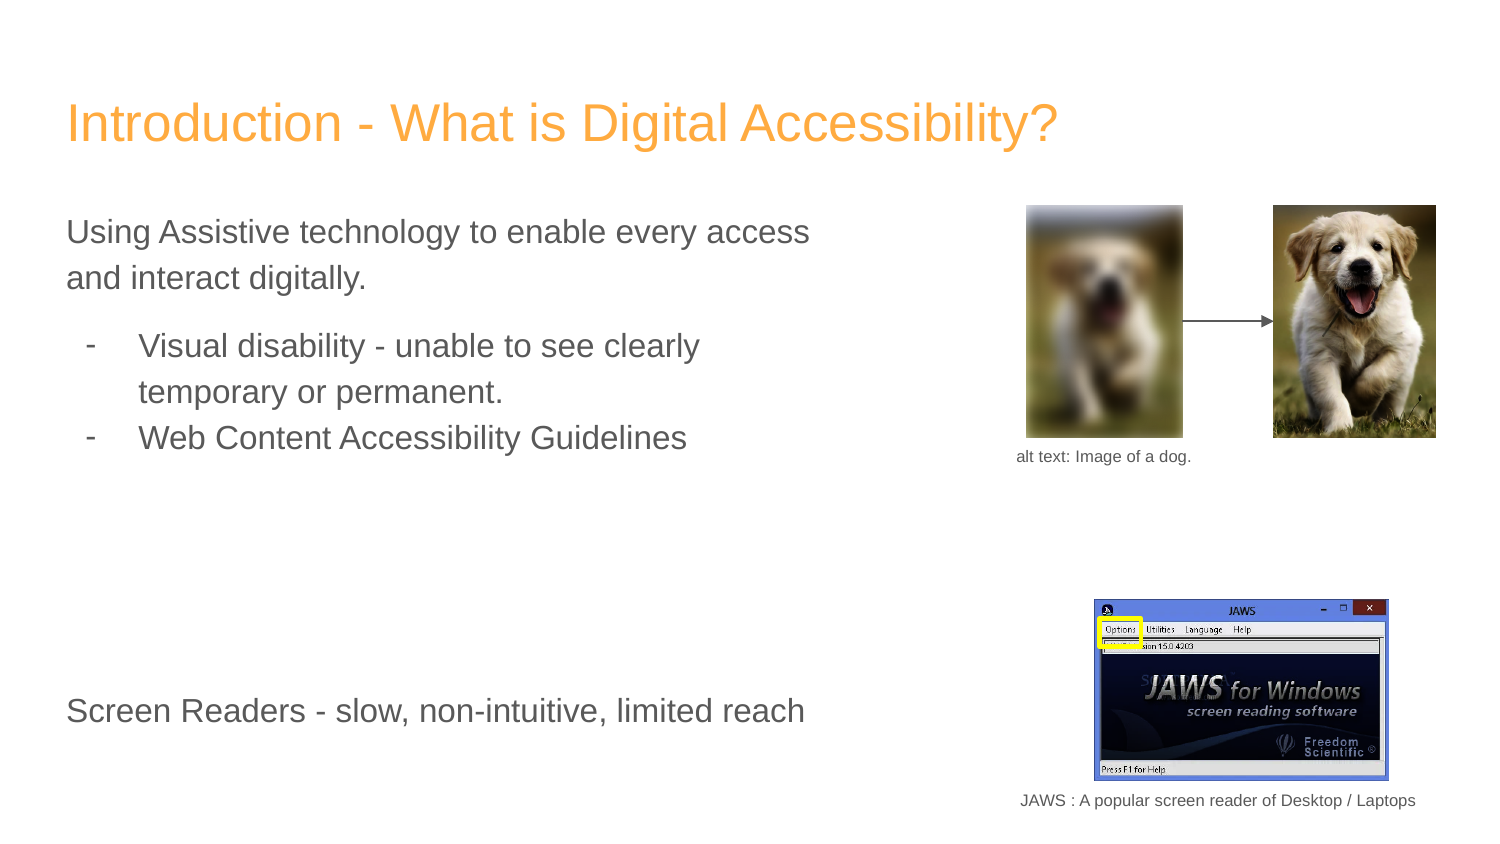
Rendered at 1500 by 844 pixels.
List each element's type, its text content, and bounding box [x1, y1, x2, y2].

picture [1273, 205, 1436, 438]
list Using Assistive technology to enable every access and interact digitally. Visual disability - unable to see clearly temporary or permanent. Web Content Accessibility Guidelines Screen Readers - slow, non-intuitive, limited reach [51, 189, 865, 750]
picture [1026, 205, 1183, 438]
title Introduction - What is Digital Accessibility? [51, 72, 1449, 167]
text_box alt text: Image of a dog. [1001, 435, 1216, 476]
picture [1094, 599, 1389, 781]
text_box JAWS : A popular screen reader of Desktop / Laptops [1005, 779, 1440, 820]
